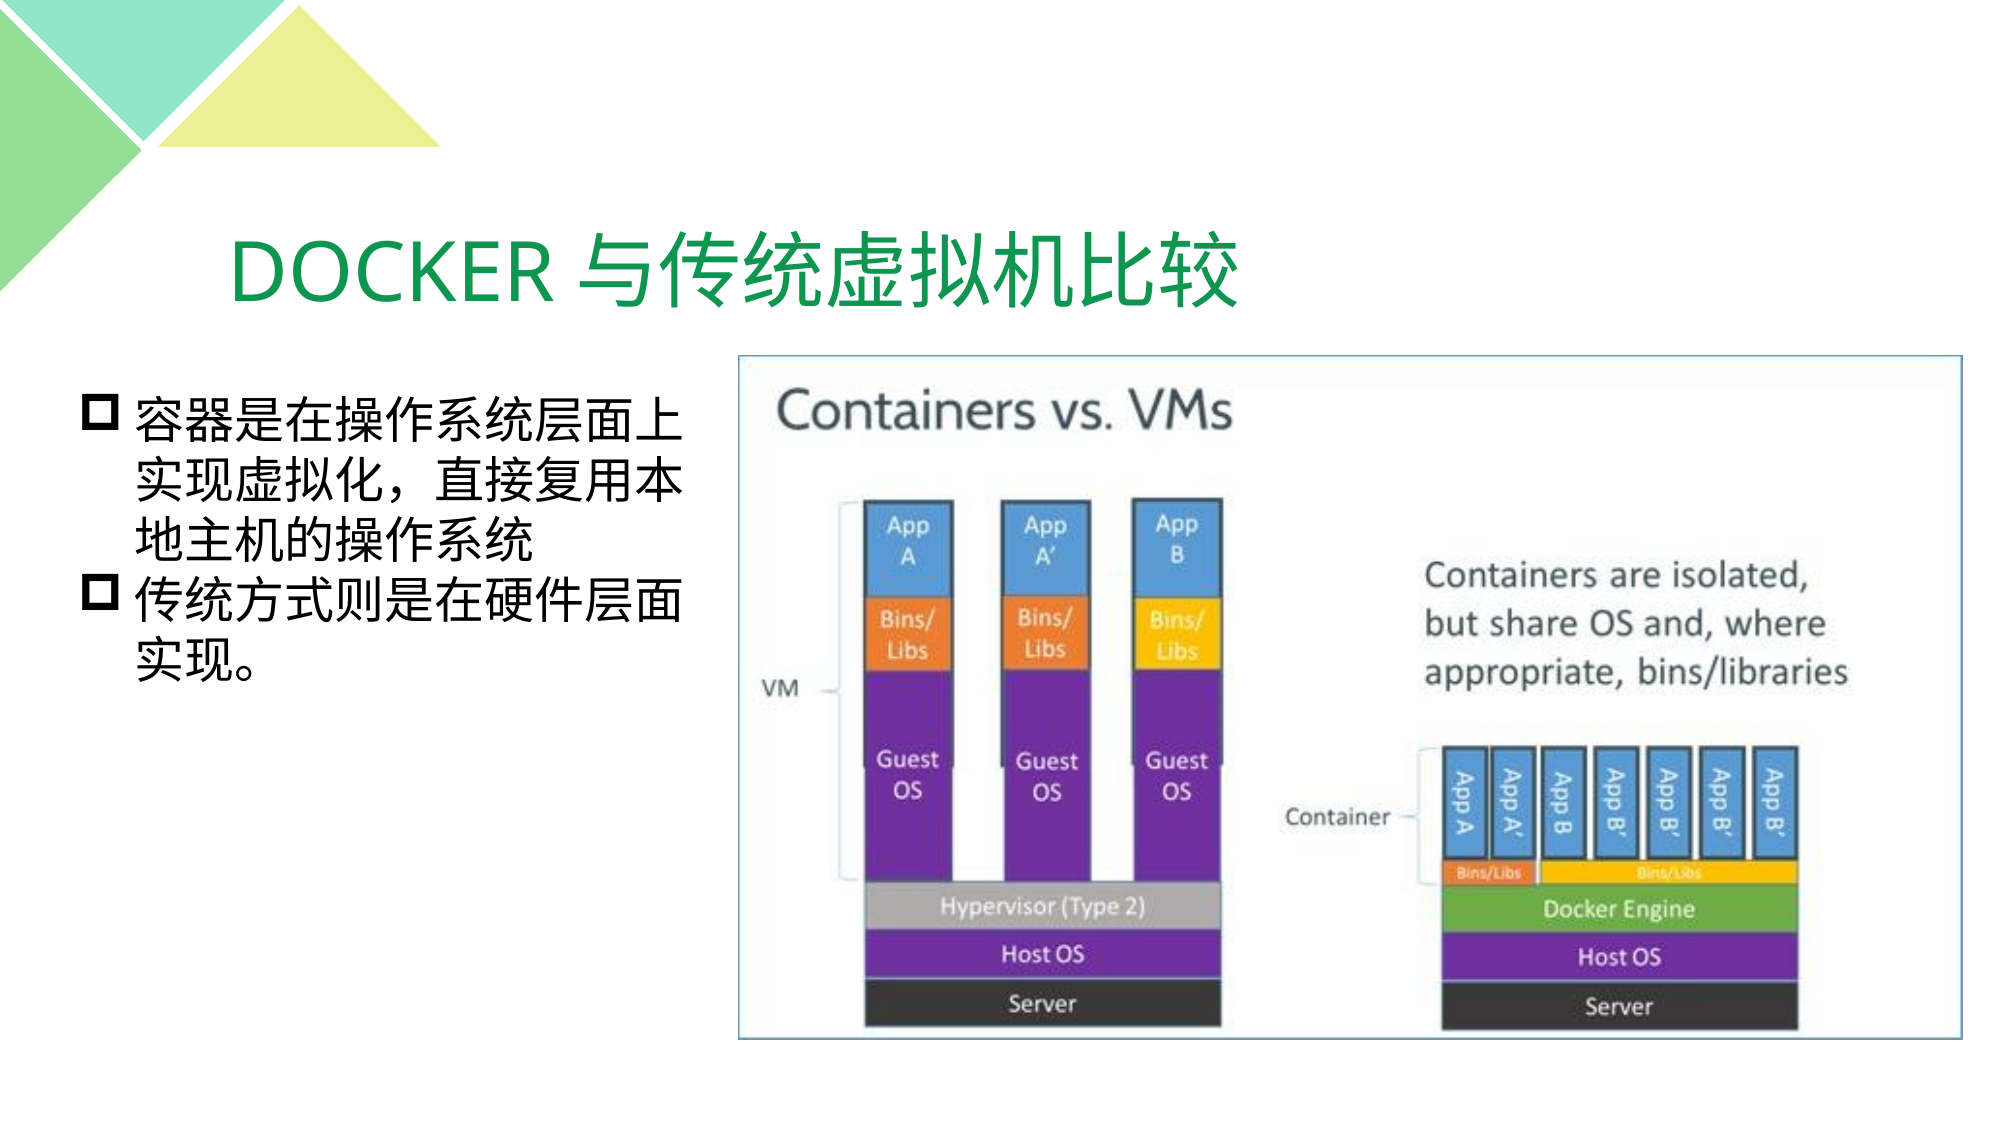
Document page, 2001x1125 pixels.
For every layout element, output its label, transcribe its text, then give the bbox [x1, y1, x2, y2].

picture [738, 355, 1963, 1040]
title DOCKER与传统虚拟机比较 [212, 208, 1851, 327]
text_box 容器是在操作系统层面上实现虚拟化，直接复用本地主机的操作系统 传统方式则是在硬件层面实现。 [63, 381, 738, 697]
